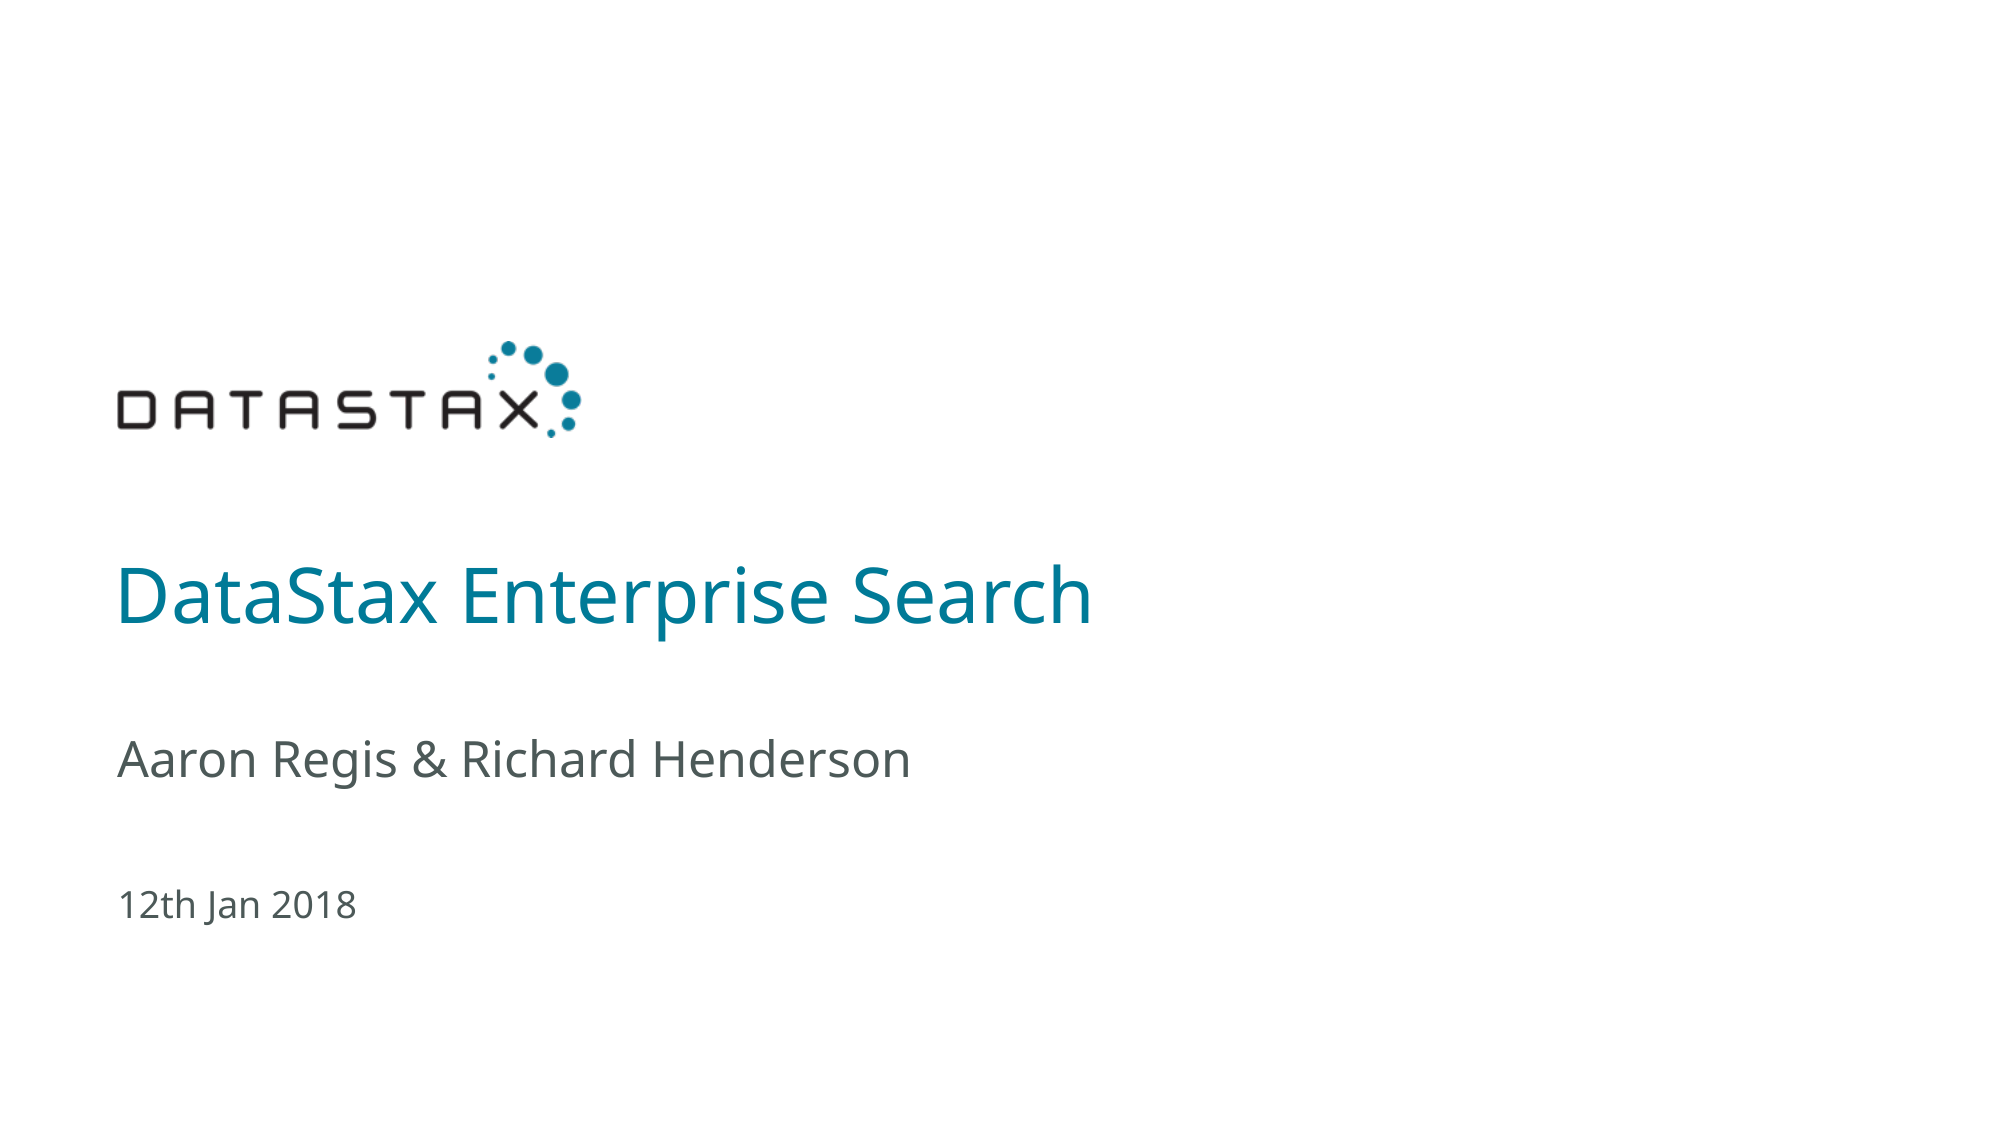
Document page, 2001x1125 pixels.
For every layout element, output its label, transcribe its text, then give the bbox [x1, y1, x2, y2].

title DataStax Enterprise Search [99, 499, 1900, 687]
picture [117, 341, 582, 438]
list Aaron Regis & Richard Henderson 12th Jan 2018 [102, 720, 1903, 846]
